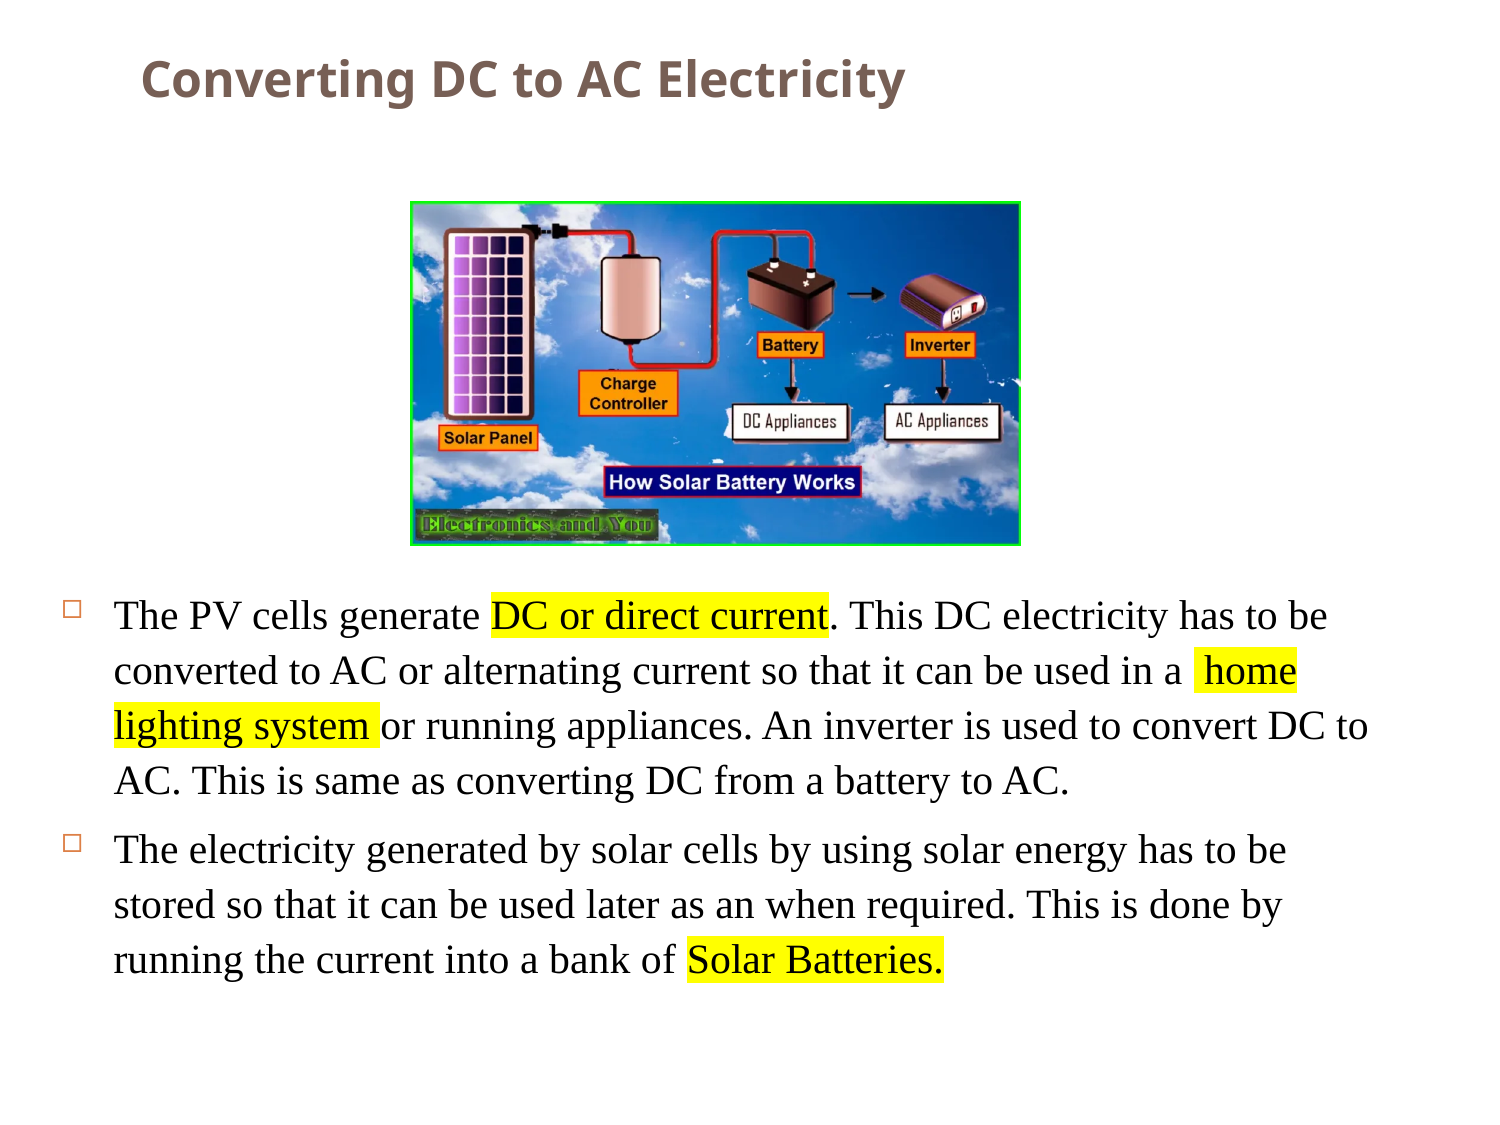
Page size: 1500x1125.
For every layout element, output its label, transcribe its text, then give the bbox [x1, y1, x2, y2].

list The PV cells generate DC or direct current. This DC electricity has to be converted to AC or alternating current so that it can be used in a home lighting system or running appliances. An inverter is used to convert DC to AC. This is same as converting DC from a battery to AC. The electricity generated by solar cells by using solar energy has to be stored so that it can be used later as an when required. This is done by running the current into a bank of Solar Batteries. [45, 574, 1386, 1000]
picture [410, 201, 1022, 546]
title Converting DC to AC Electricity [124, 42, 1076, 173]
